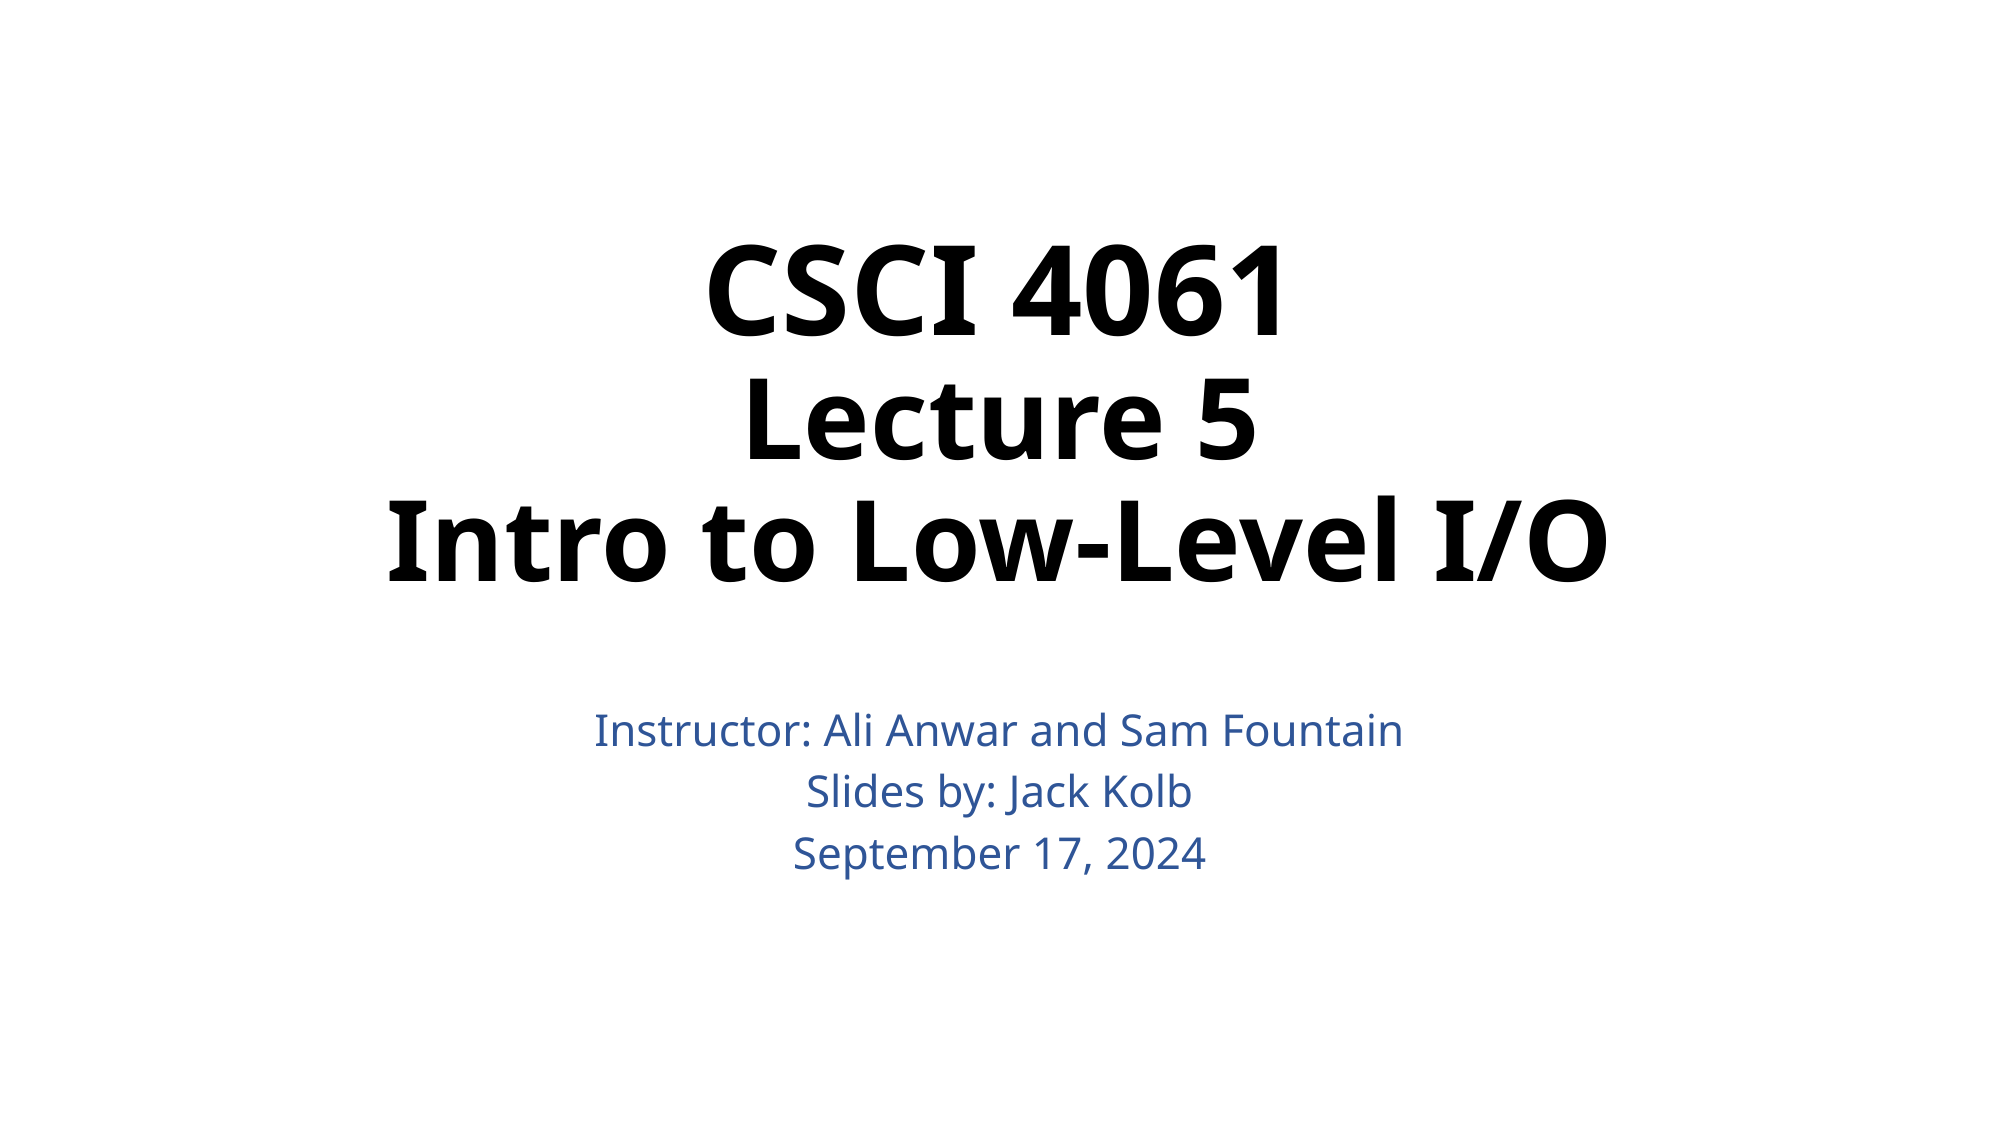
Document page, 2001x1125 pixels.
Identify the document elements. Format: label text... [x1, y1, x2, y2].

subtitle Instructor: Ali Anwar and Sam Fountain Slides by: Jack Kolb September 17, 2024 [249, 701, 1750, 888]
title CSCI 4061 Lecture 5 Intro to Low-Level I/O [43, 145, 1957, 613]
